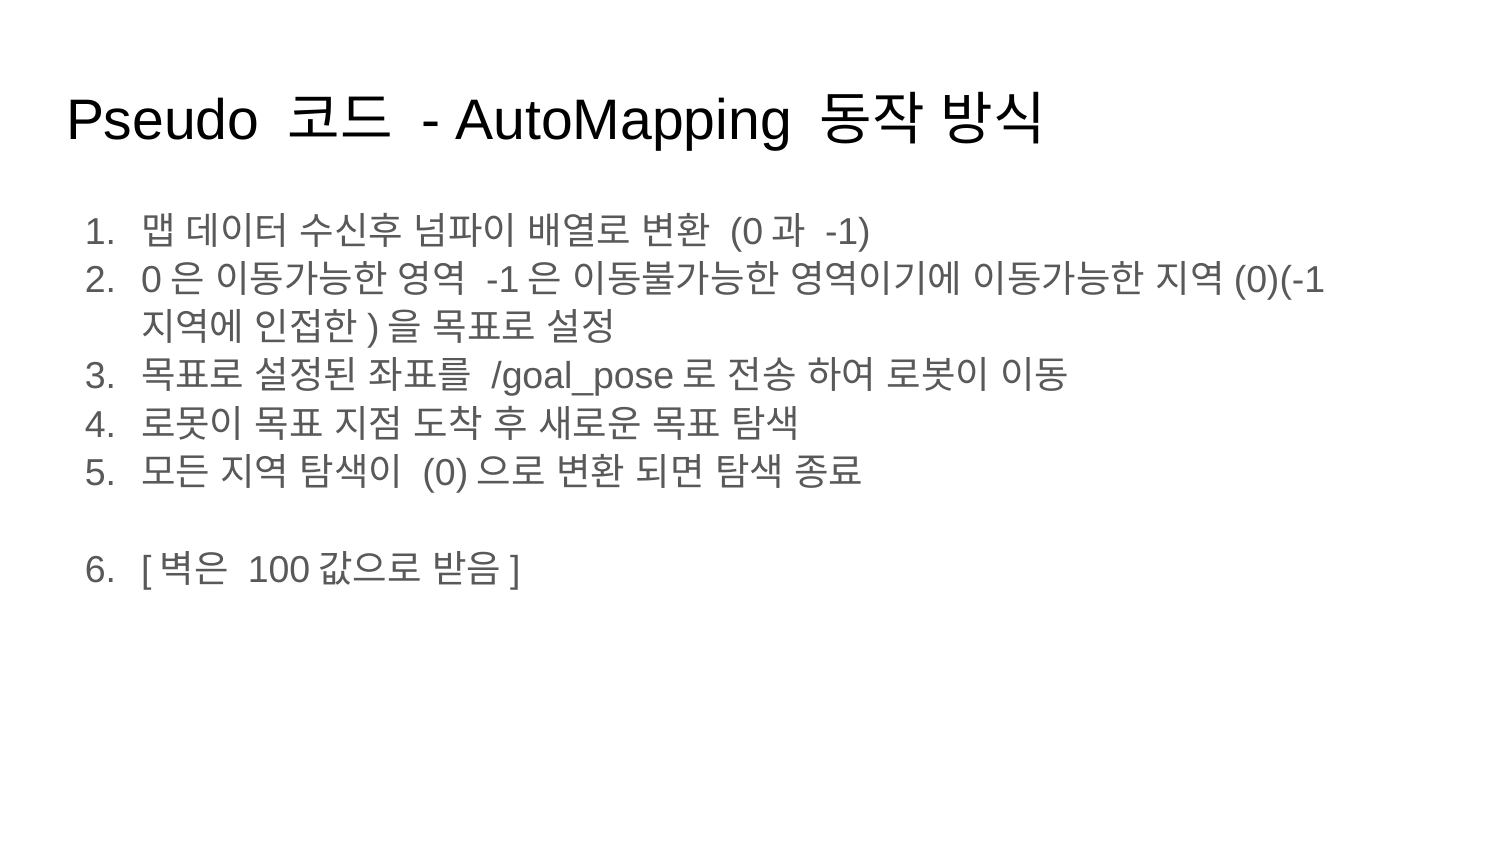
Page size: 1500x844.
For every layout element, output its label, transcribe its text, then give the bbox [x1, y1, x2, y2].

list 맵 데이터 수신후 넘파이 배열로 변환 (0과 -1) 0은 이동가능한 영역 -1은 이동불가능한 영역이기에 이동가능한 지역(0)(-1지역에 인접한)을 목표로 설정 목표로 설정된 좌표를 /goal_pose로 전송 하여 로봇이 이동 로못이 목표 지점 도착 후 새로운 목표 탐색 모든 지역 탐색이 (0)으로 변환 되면 탐색 종료 [벽은 100값으로 받음] [51, 189, 1449, 750]
title Pseudo 코드 - AutoMapping 동작 방식 [51, 72, 1449, 167]
